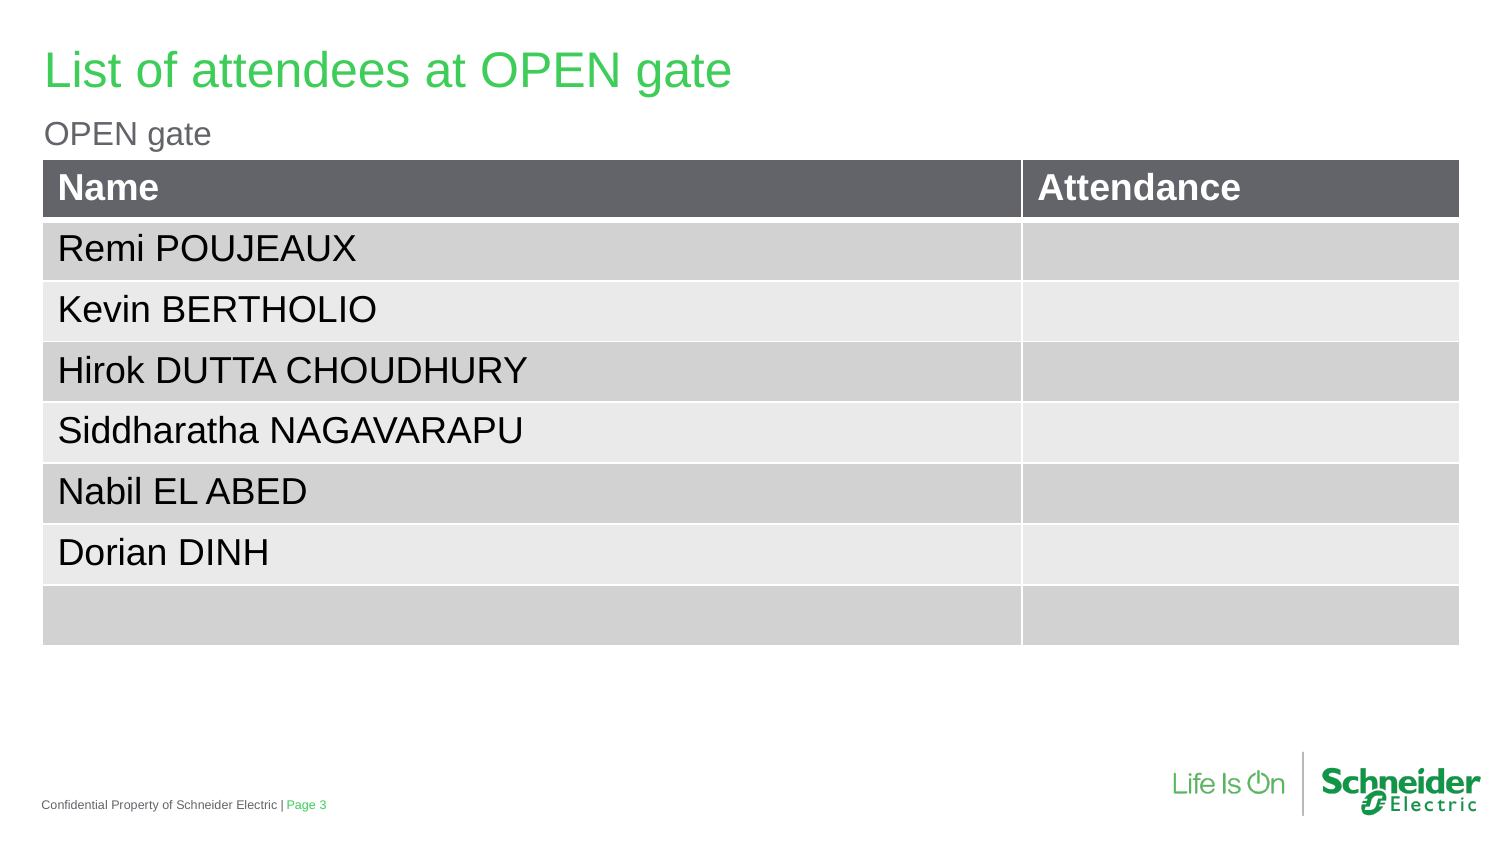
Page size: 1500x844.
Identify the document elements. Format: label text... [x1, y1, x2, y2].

table_cell [43, 586, 1021, 645]
picture [1159, 737, 1495, 830]
table_cell [1023, 586, 1459, 645]
table_cell [1023, 282, 1459, 341]
table_cell Kevin BERTHOLIO [43, 282, 1021, 341]
table_cell Nabil EL ABED [43, 464, 1021, 523]
slide_number Page 3 [290, 796, 373, 812]
footer Confidential Property of Schneider Electric | [41, 796, 290, 812]
table_cell [1023, 403, 1459, 462]
table_cell Siddharatha NAGAVARAPU [43, 403, 1021, 462]
list List of attendees at OPEN gate [41, 37, 1460, 99]
table_cell [1023, 464, 1459, 523]
table_cell Hirok DUTTA CHOUDHURY [43, 342, 1021, 401]
table_cell Remi POUJEAUX [43, 223, 1021, 280]
list OPEN gate [41, 112, 1460, 154]
table_header Name [43, 160, 1021, 217]
table_header Attendance [1023, 160, 1459, 217]
table_cell [1023, 342, 1459, 401]
table_cell [1023, 525, 1459, 584]
table_cell Dorian DINH [43, 525, 1021, 584]
table_cell [1023, 223, 1459, 280]
